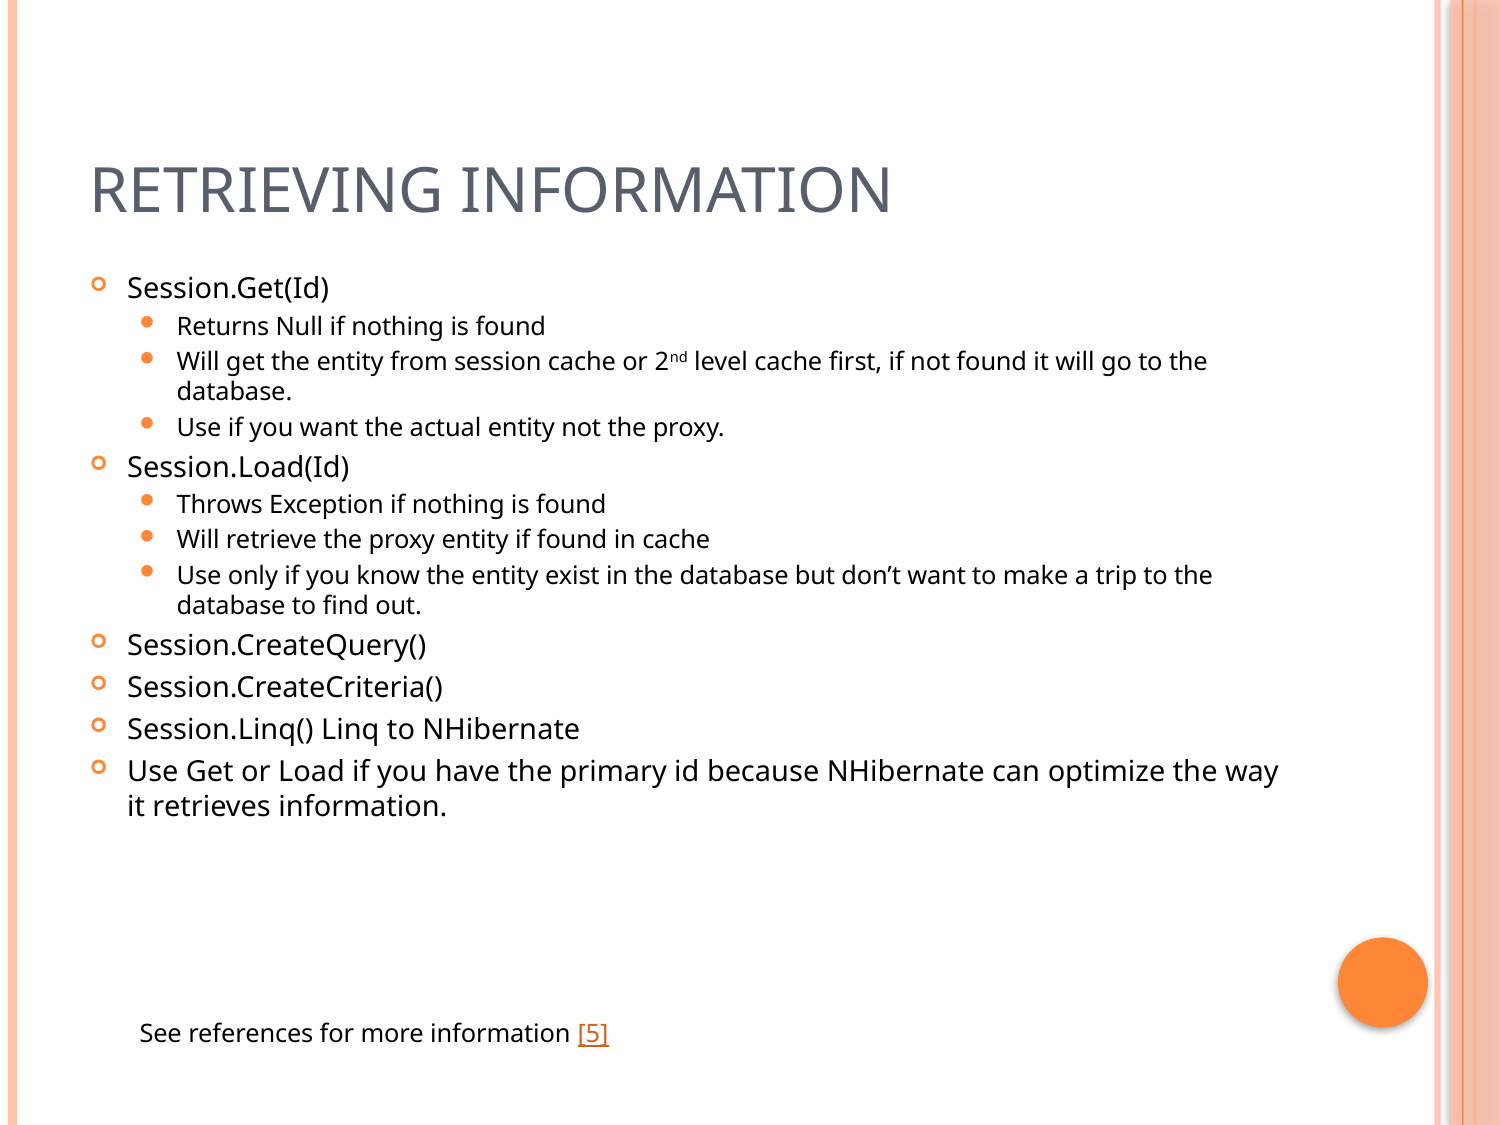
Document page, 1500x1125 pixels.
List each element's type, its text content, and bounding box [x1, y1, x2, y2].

list Session.Get(Id) Returns Null if nothing is found Will get the entity from session cache or 2nd level cache first, if not found it will go to the database. Use if you want the actual entity not the proxy. Session.Load(Id) Throws Exception if nothing is found Will retrieve the proxy entity if found in cache Use only if you know the entity exist in the database but don’t want to make a trip to the database to find out. Session.CreateQuery() Session.CreateCriteria() Session.Linq() Linq to NHibernate Use Get or Load if you have the primary id because NHibernate can optimize the way it retrieves information. See references for more information [5] [75, 262, 1300, 1062]
title Retrieving Information [75, 45, 1300, 233]
